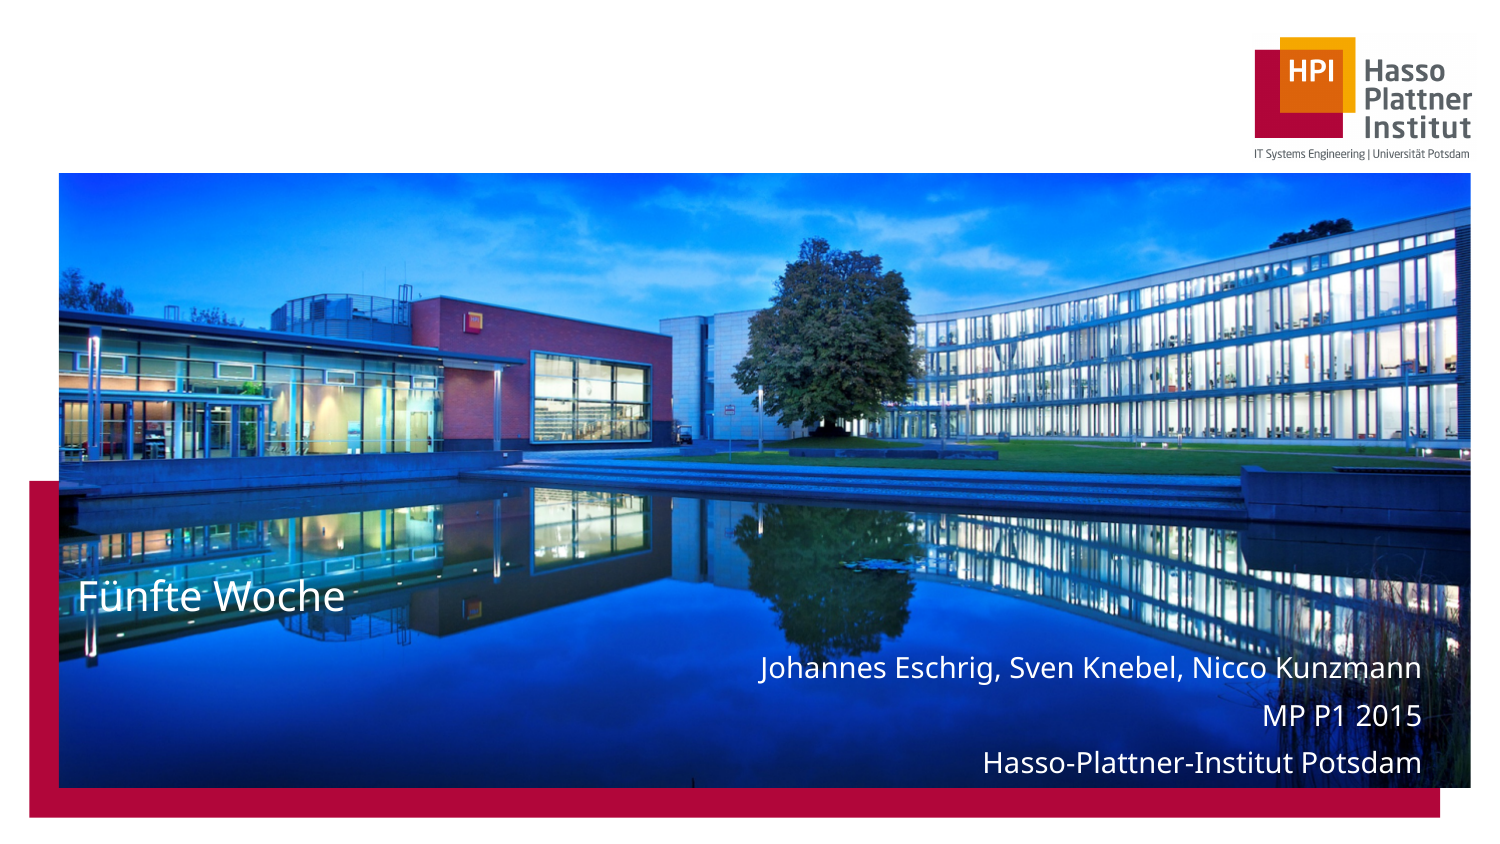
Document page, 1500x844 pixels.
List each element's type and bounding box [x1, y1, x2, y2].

picture [58, 173, 1471, 789]
picture [1252, 33, 1477, 162]
